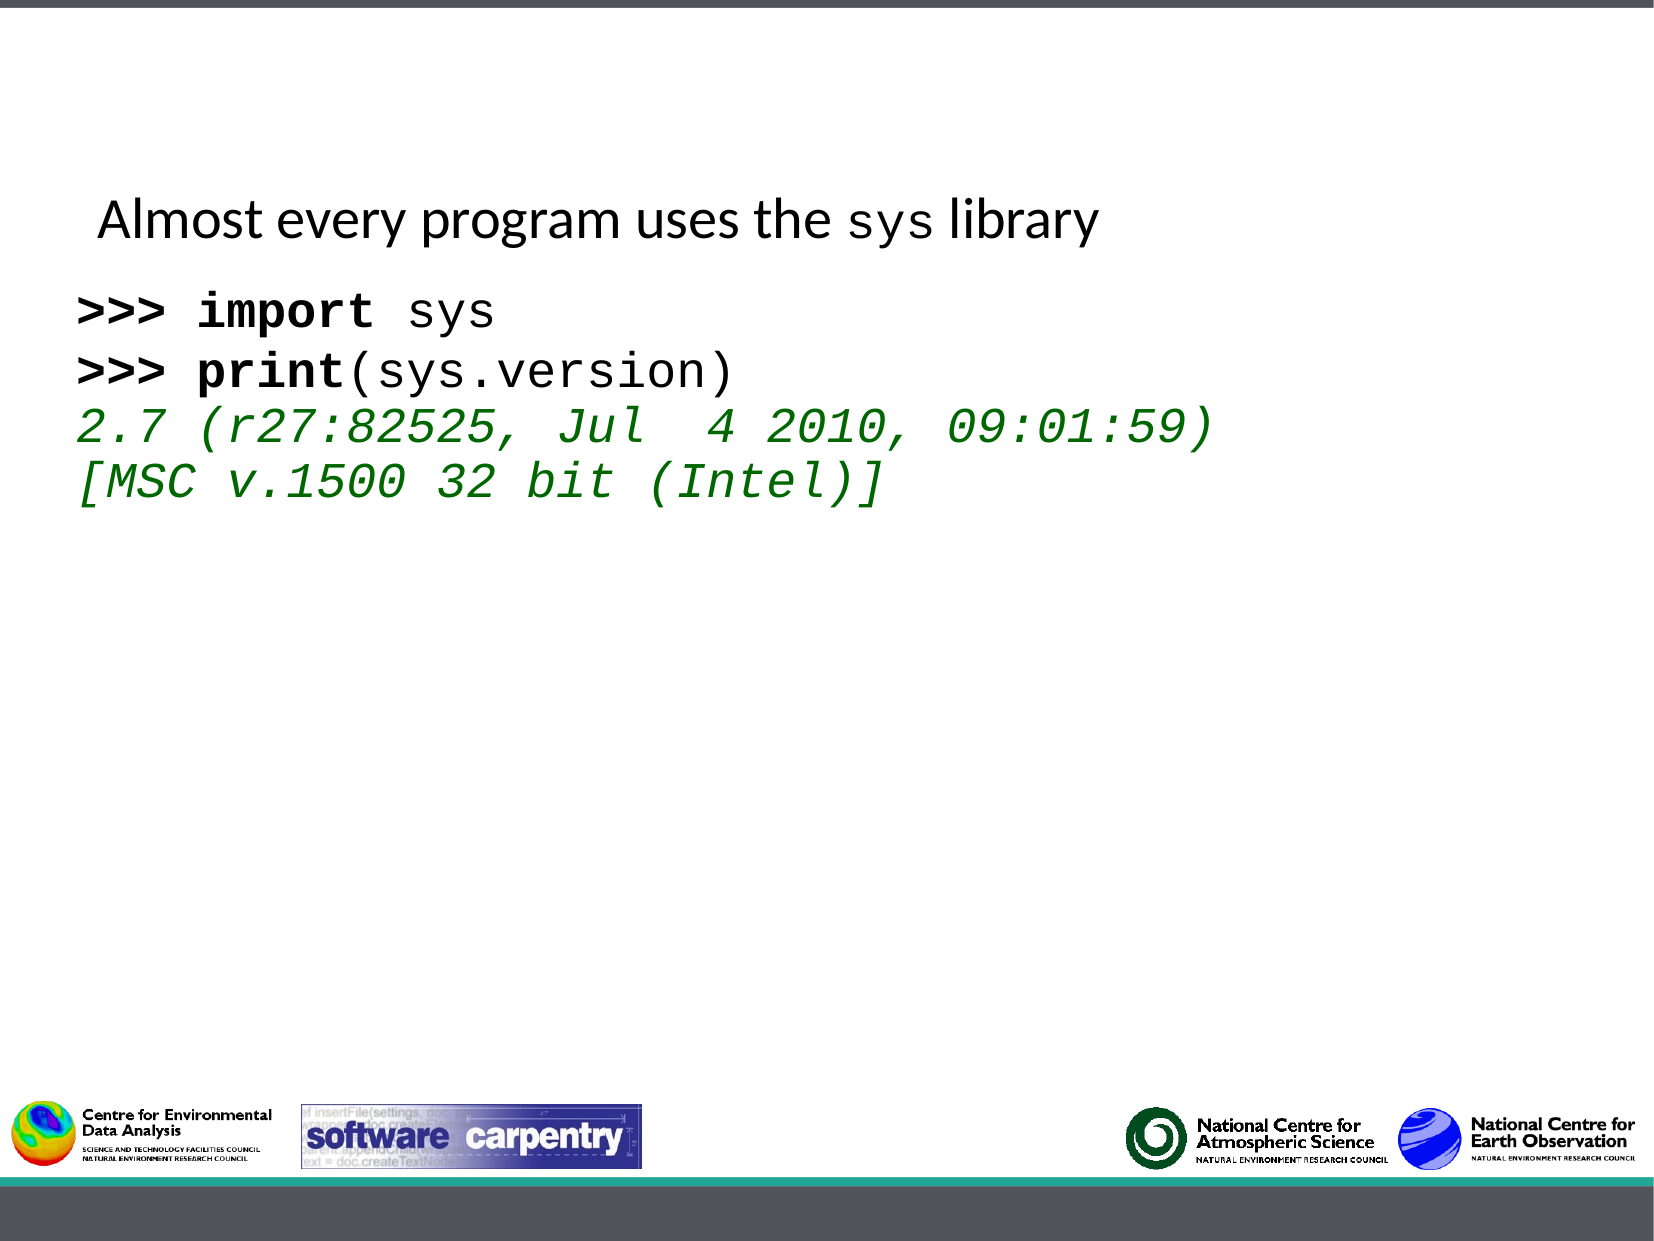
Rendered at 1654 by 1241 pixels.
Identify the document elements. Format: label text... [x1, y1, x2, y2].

text_box Almost every program uses the sys library [82, 138, 1265, 258]
text_box >>> import sys >>> print(sys.version) 2.7 (r27:82525, Jul 4 2010, 09:01:59) [MSC v.1500 32 bit (Intel)] [61, 270, 1489, 1093]
picture [0, 0, 1654, 1241]
